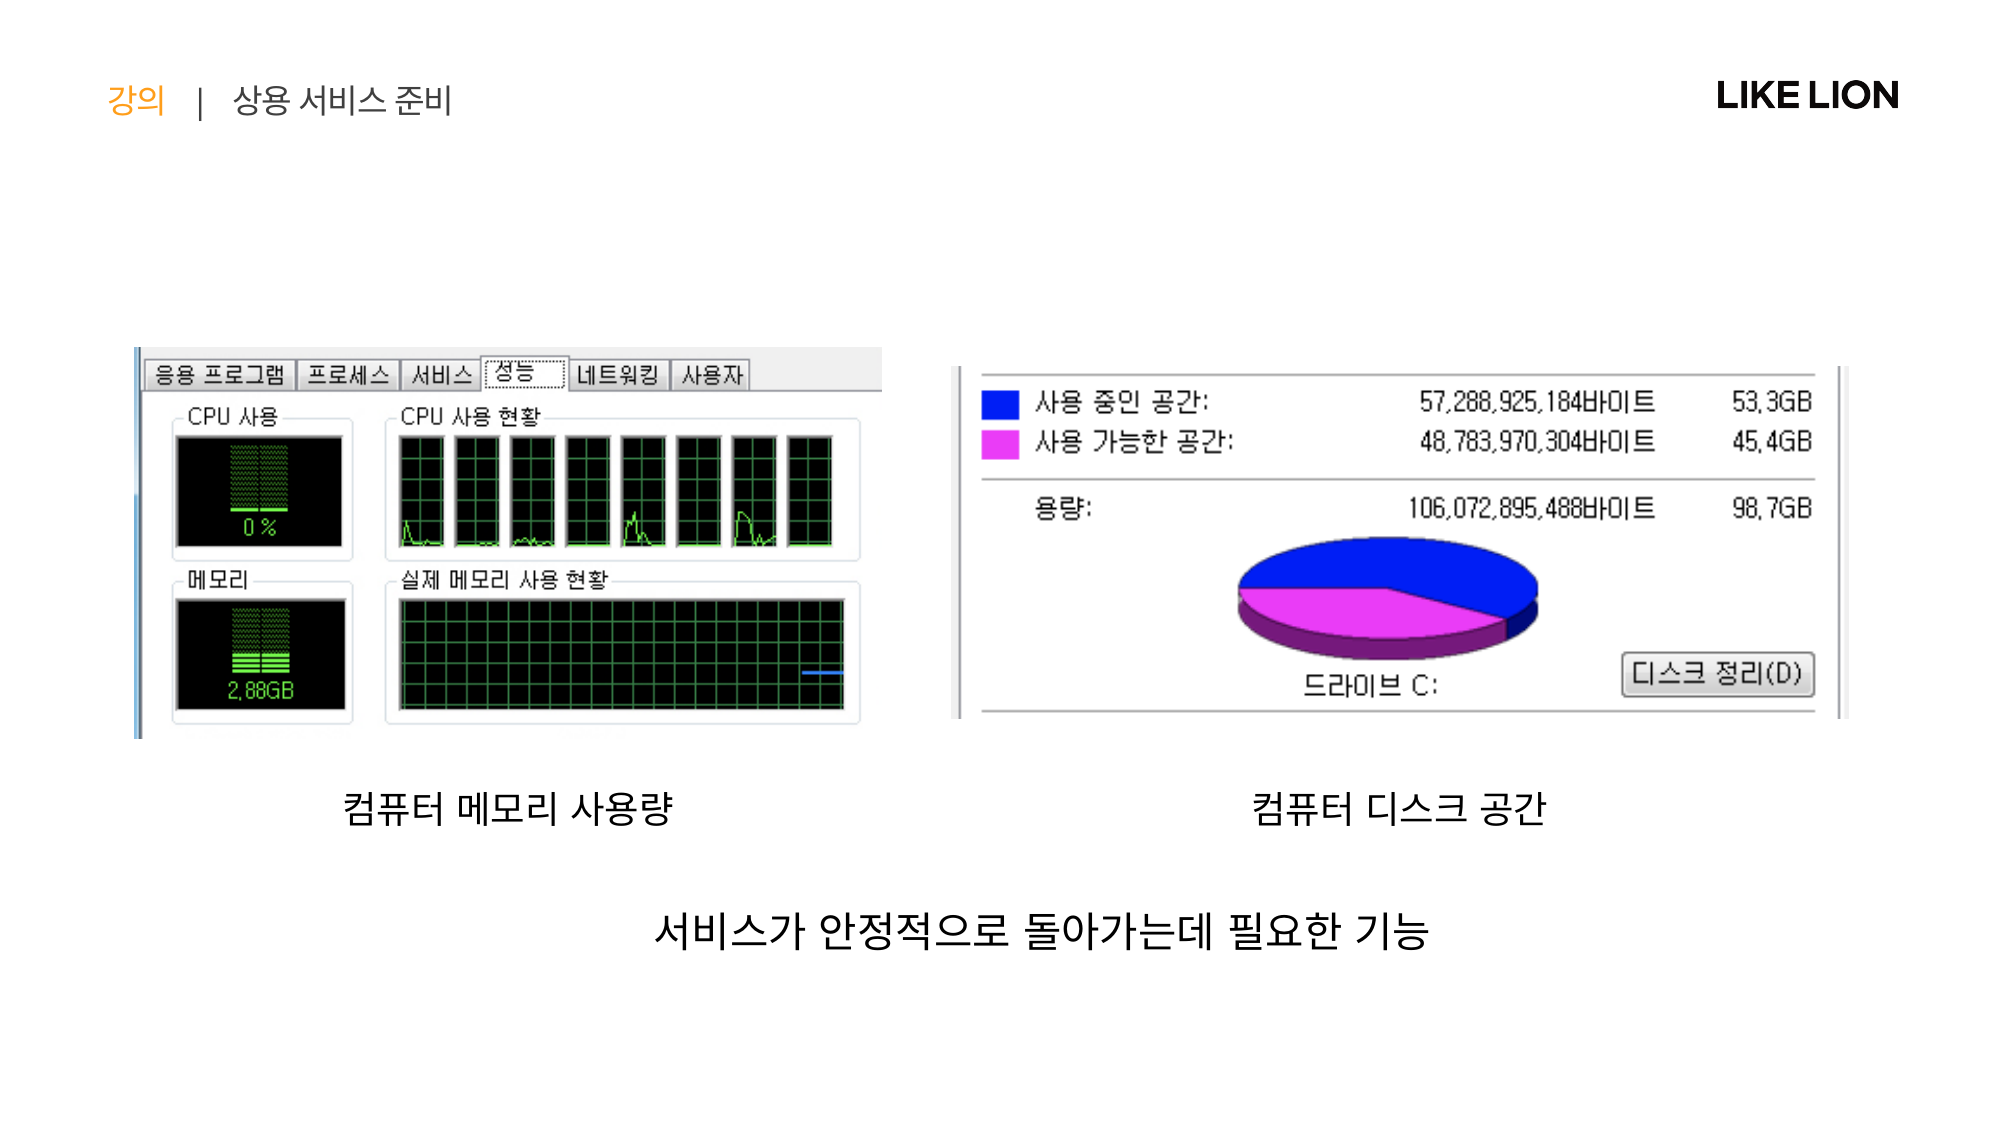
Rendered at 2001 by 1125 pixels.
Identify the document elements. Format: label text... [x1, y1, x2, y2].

text_box 서비스가 안정적으로 돌아가는데 필요한 기능 [638, 898, 1447, 964]
picture [950, 366, 1849, 720]
picture [134, 347, 882, 739]
text_box 컴퓨터 메모리 사용량 [327, 778, 689, 839]
picture [1718, 80, 1898, 109]
text_box 컴퓨터 디스크 공간 [1236, 778, 1564, 839]
text_box 강의 | 상용 서비스 준비 [92, 72, 866, 128]
